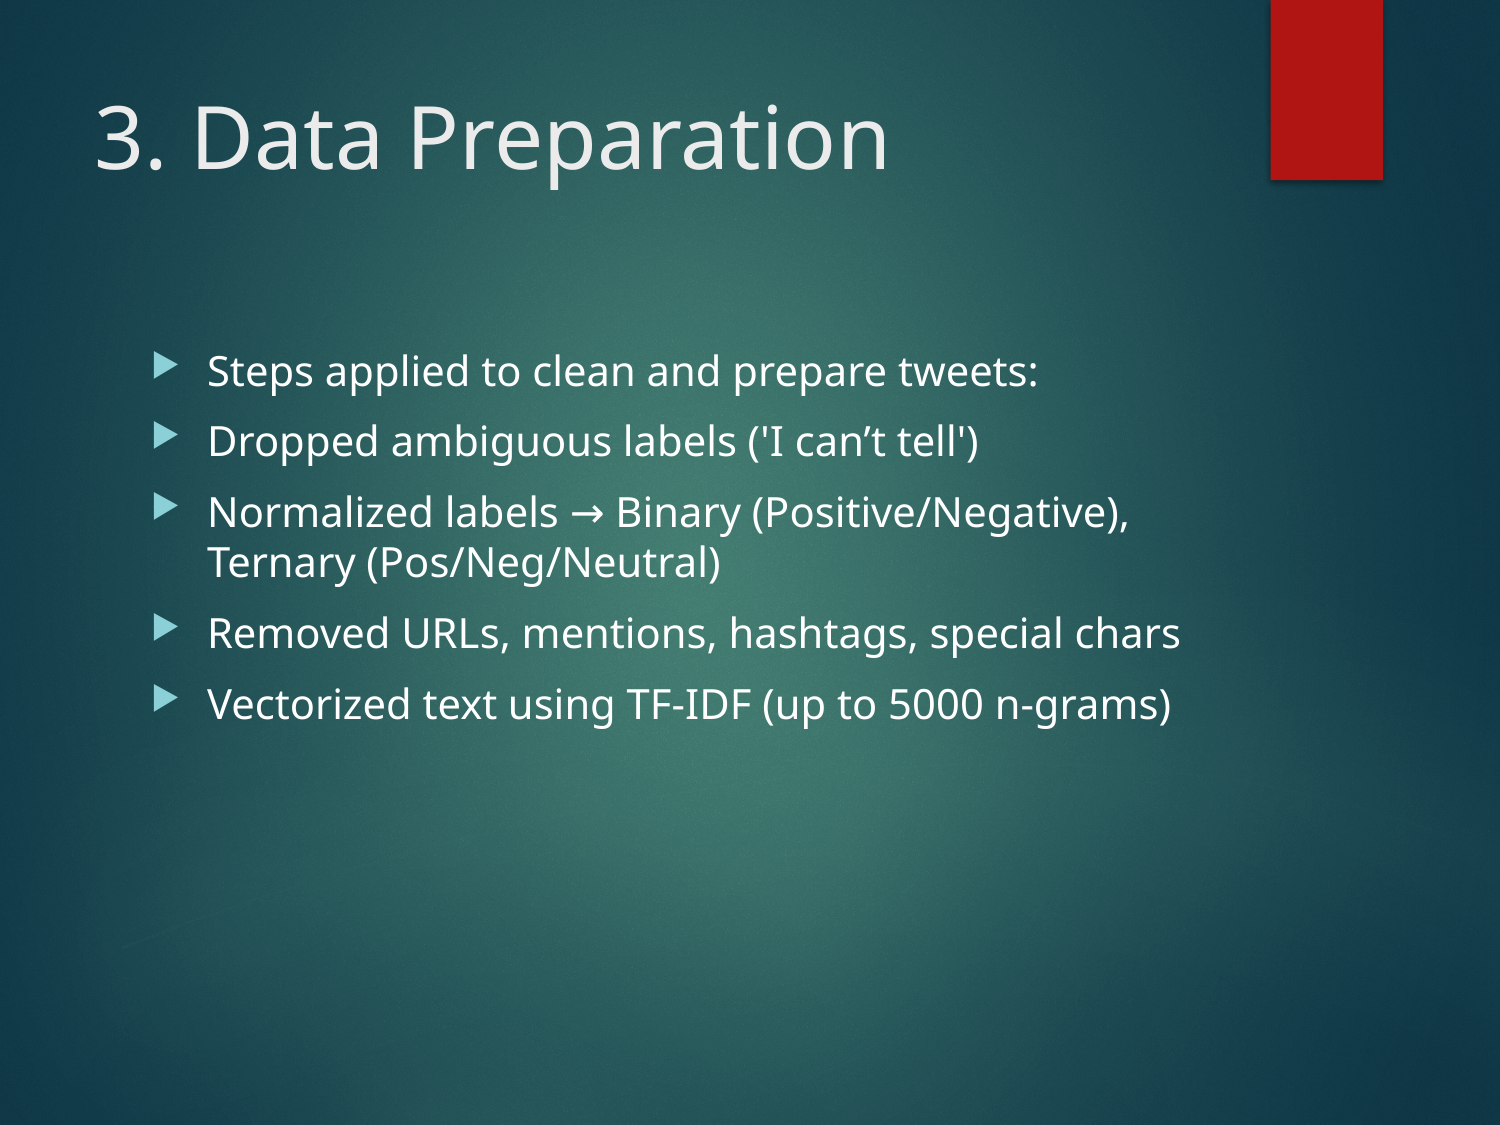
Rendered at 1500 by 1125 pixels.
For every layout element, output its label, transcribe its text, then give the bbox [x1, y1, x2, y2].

title 3. Data Preparation [79, 74, 1237, 304]
list Steps applied to clean and prepare tweets: Dropped ambiguous labels ('I can’t tell') Normalized labels → Binary (Positive/Negative), Ternary (Pos/Neg/Neutral) Removed URLs, mentions, hashtags, special chars Vectorized text using TF-IDF (up to 5000 n-grams) [135, 336, 1237, 1025]
